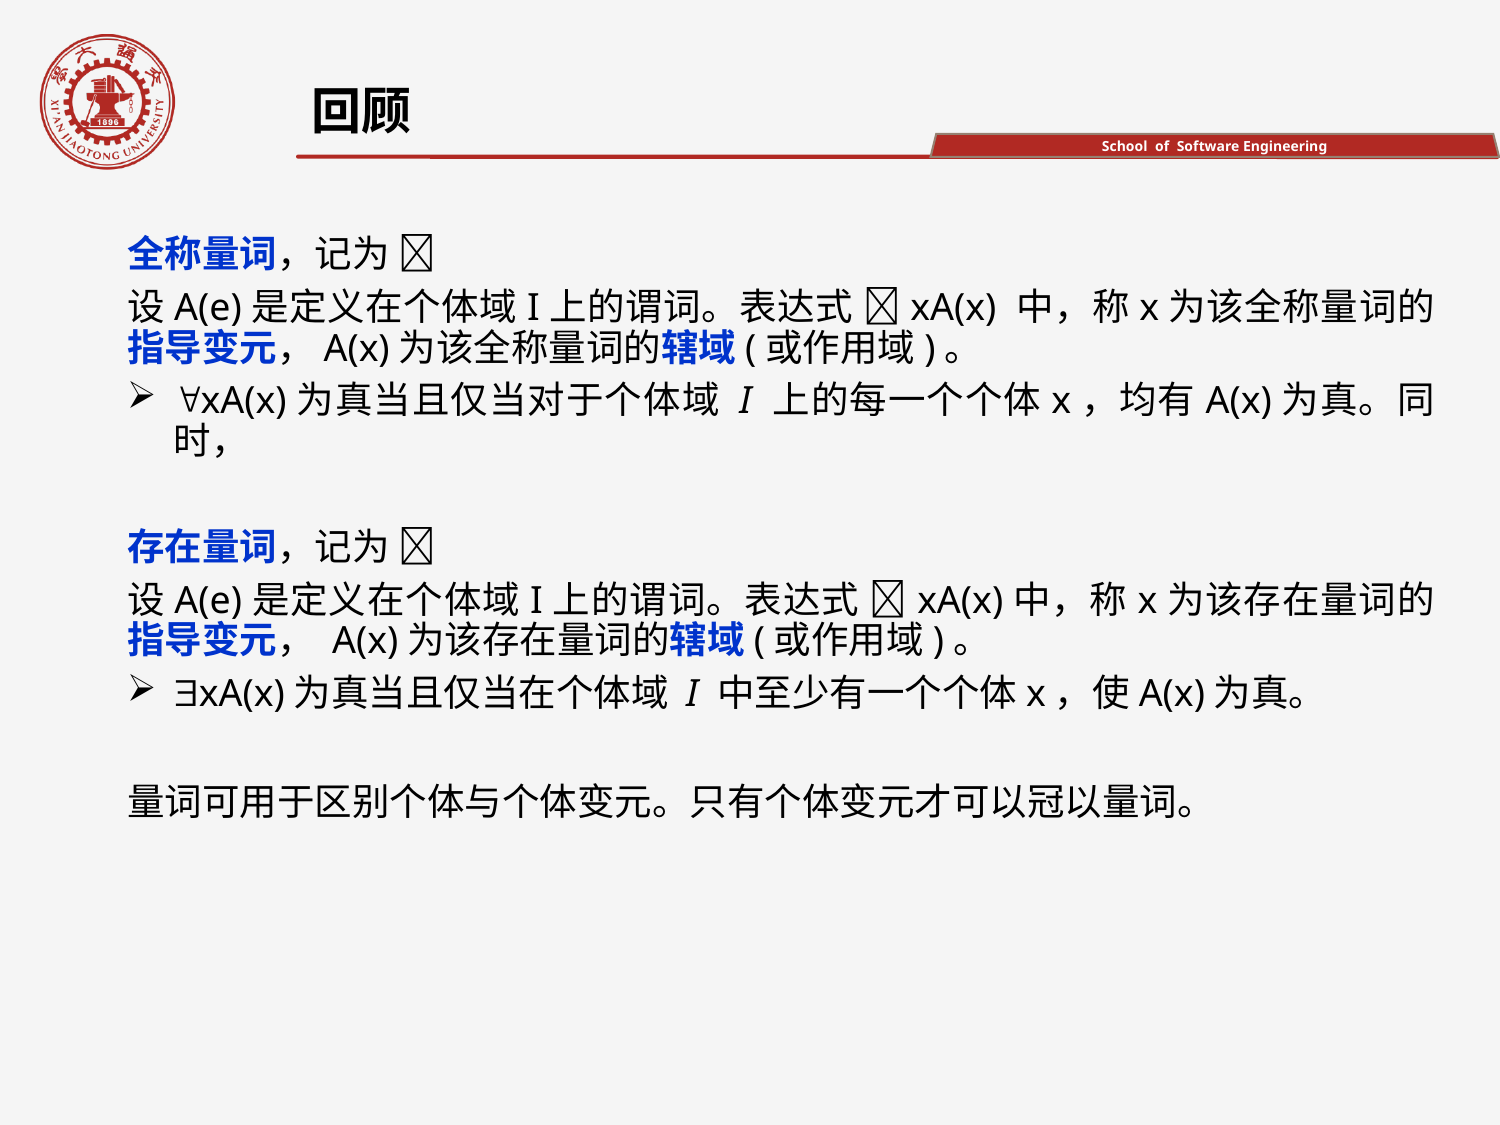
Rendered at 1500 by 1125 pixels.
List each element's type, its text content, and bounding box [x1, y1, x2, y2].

list 回顾 [296, 72, 979, 157]
picture [39, 34, 185, 175]
list 全称量词，记为  设A(e)是定义在个体域I上的谓词。表达式 xA(x) 中，称x为该全称量词的指导变元，A(x)为该全称量词的辖域(或作用域)。 xA(x)为真当且仅当对于个体域 I 上的每一个个体x，均有A(x)为真。同时， 存在量词，记为  设A(e)是定义在个体域I上的谓词。表达式 xA(x)中，称x为该存在量词的指导变元， A(x)为该存在量词的辖域(或作用域)。 xA(x)为真当且仅当在个体域 I 中至少有一个个体x，使A(x)为真。 量词可用于区别个体与个体变元。只有个体变元才可以冠以量词。 [112, 227, 1450, 1010]
